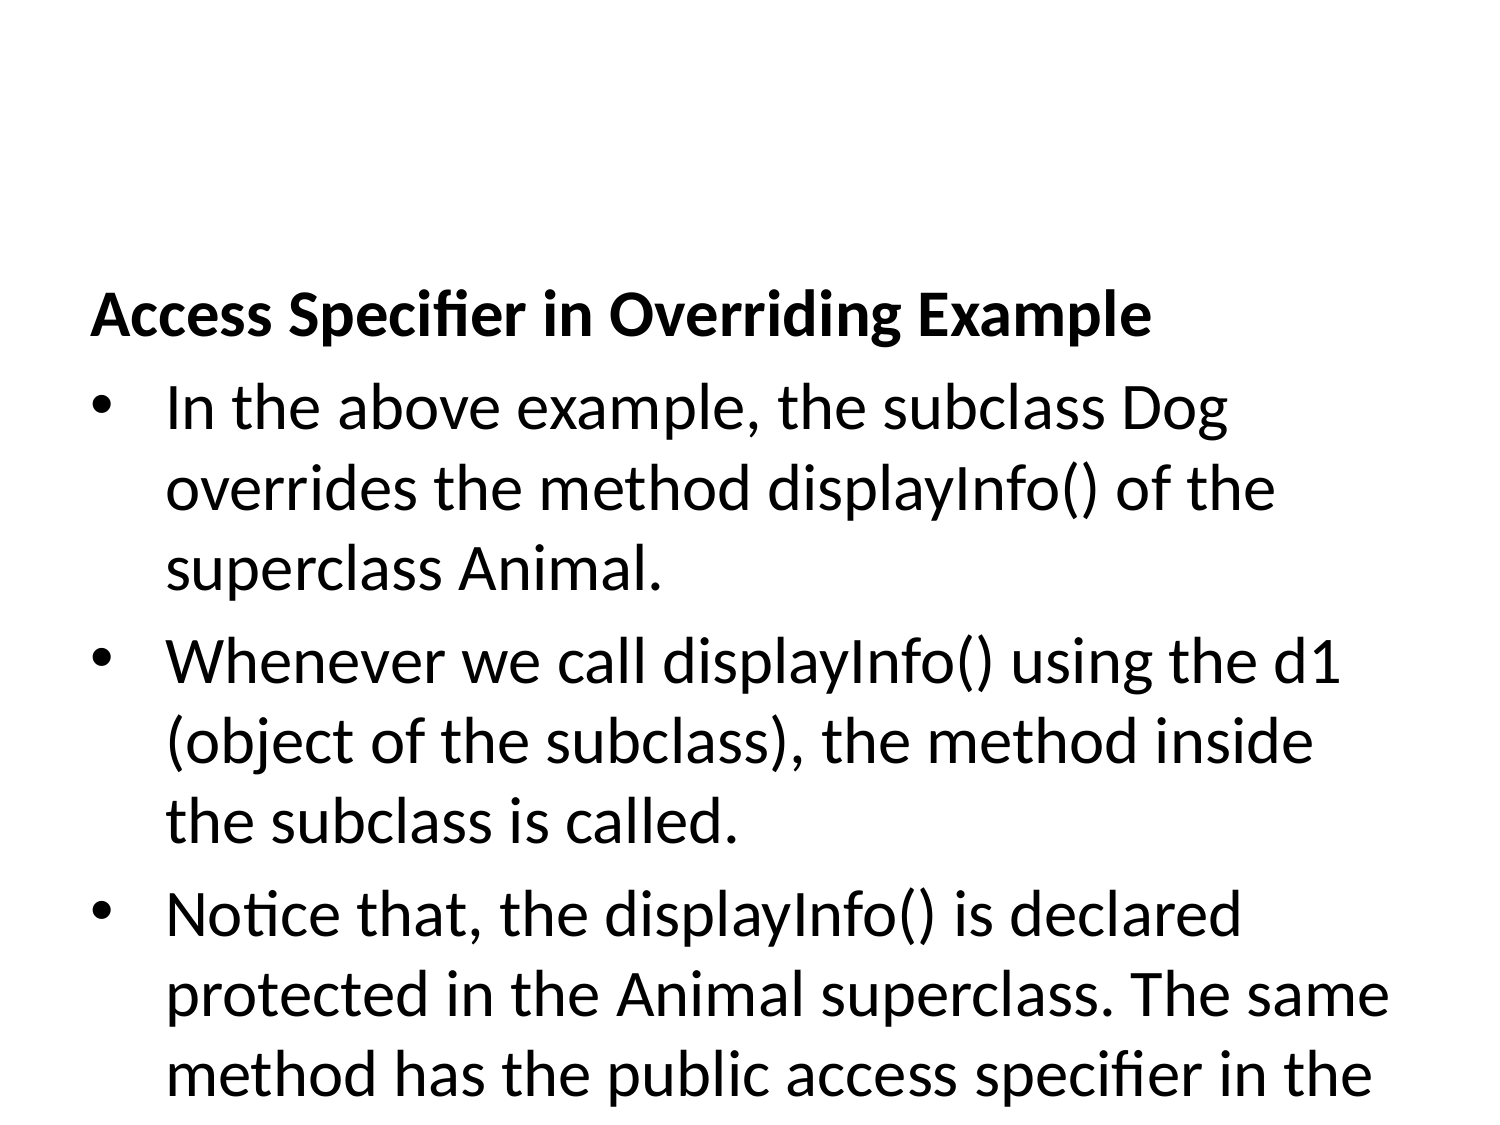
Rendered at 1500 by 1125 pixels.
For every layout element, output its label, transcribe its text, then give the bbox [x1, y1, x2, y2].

list Access Specifier in Overriding Example In the above example, the subclass Dog overrides the method displayInfo() of the superclass Animal. Whenever we call displayInfo() using the d1 (object of the subclass), the method inside the subclass is called. Notice that, the displayInfo() is declared protected in the Animal superclass. The same method has the public access specifier in the Dog subclass. This is possible because the public provides larger access than the protected. [75, 262, 1425, 1005]
